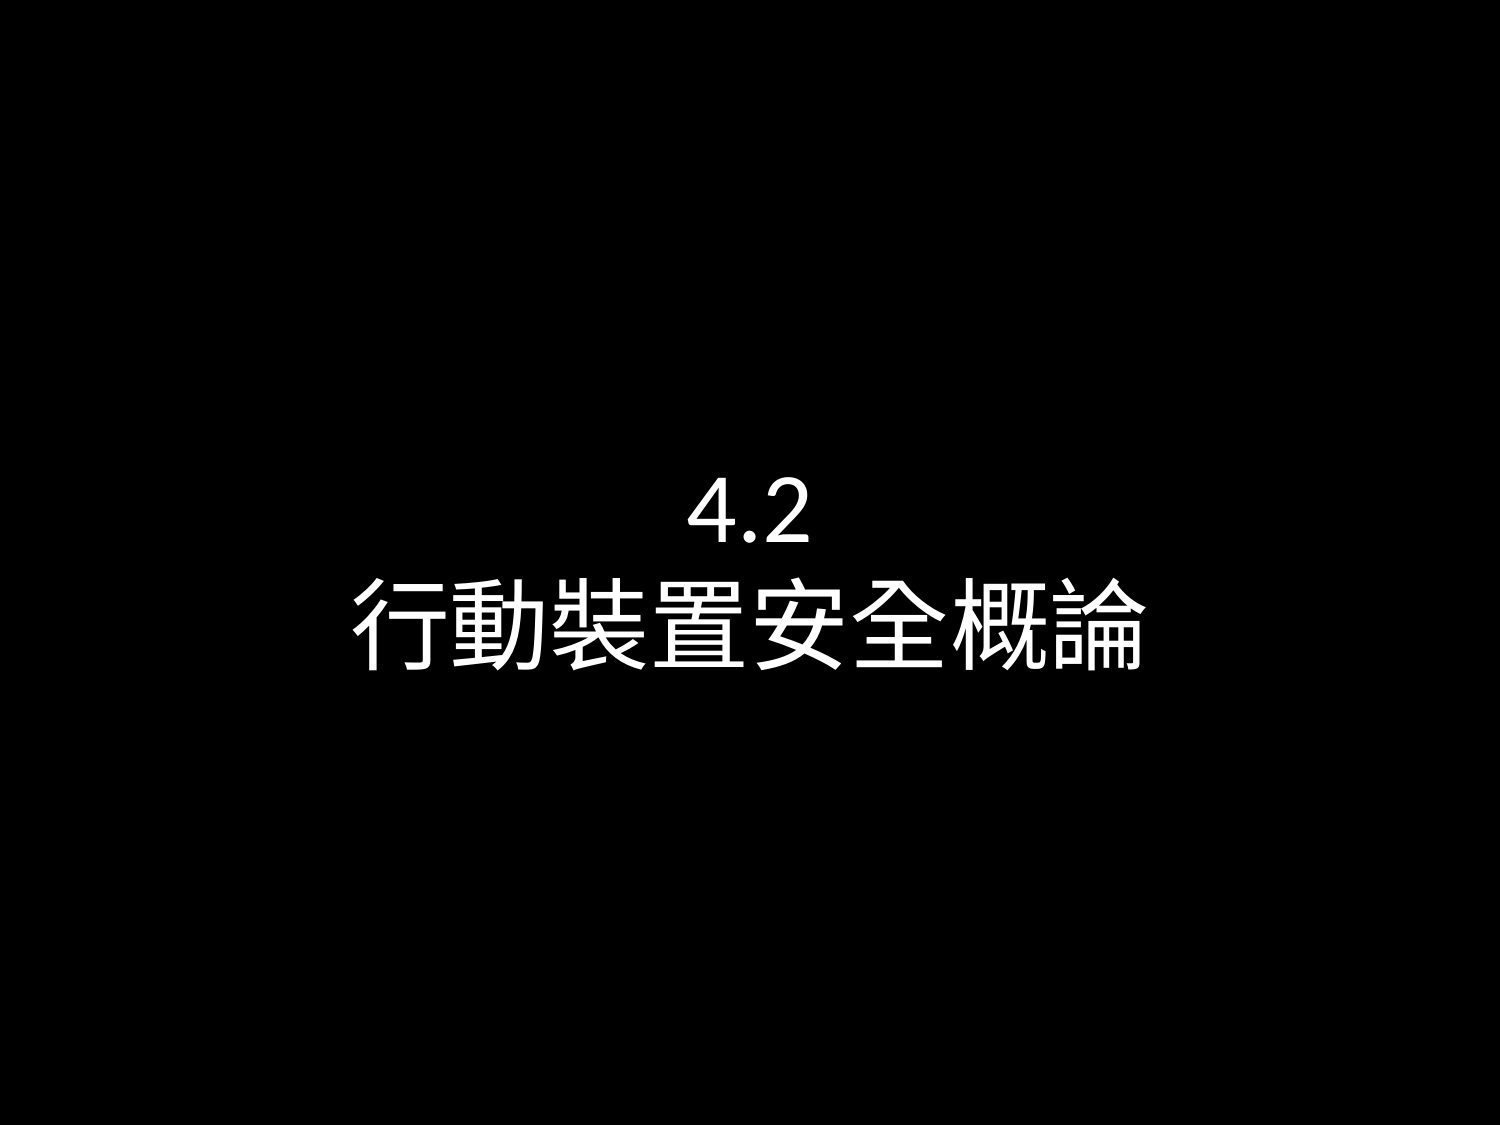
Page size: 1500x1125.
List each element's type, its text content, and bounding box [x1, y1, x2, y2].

text_box 4.2 行動裝置安全概論 [0, 0, 1500, 1125]
